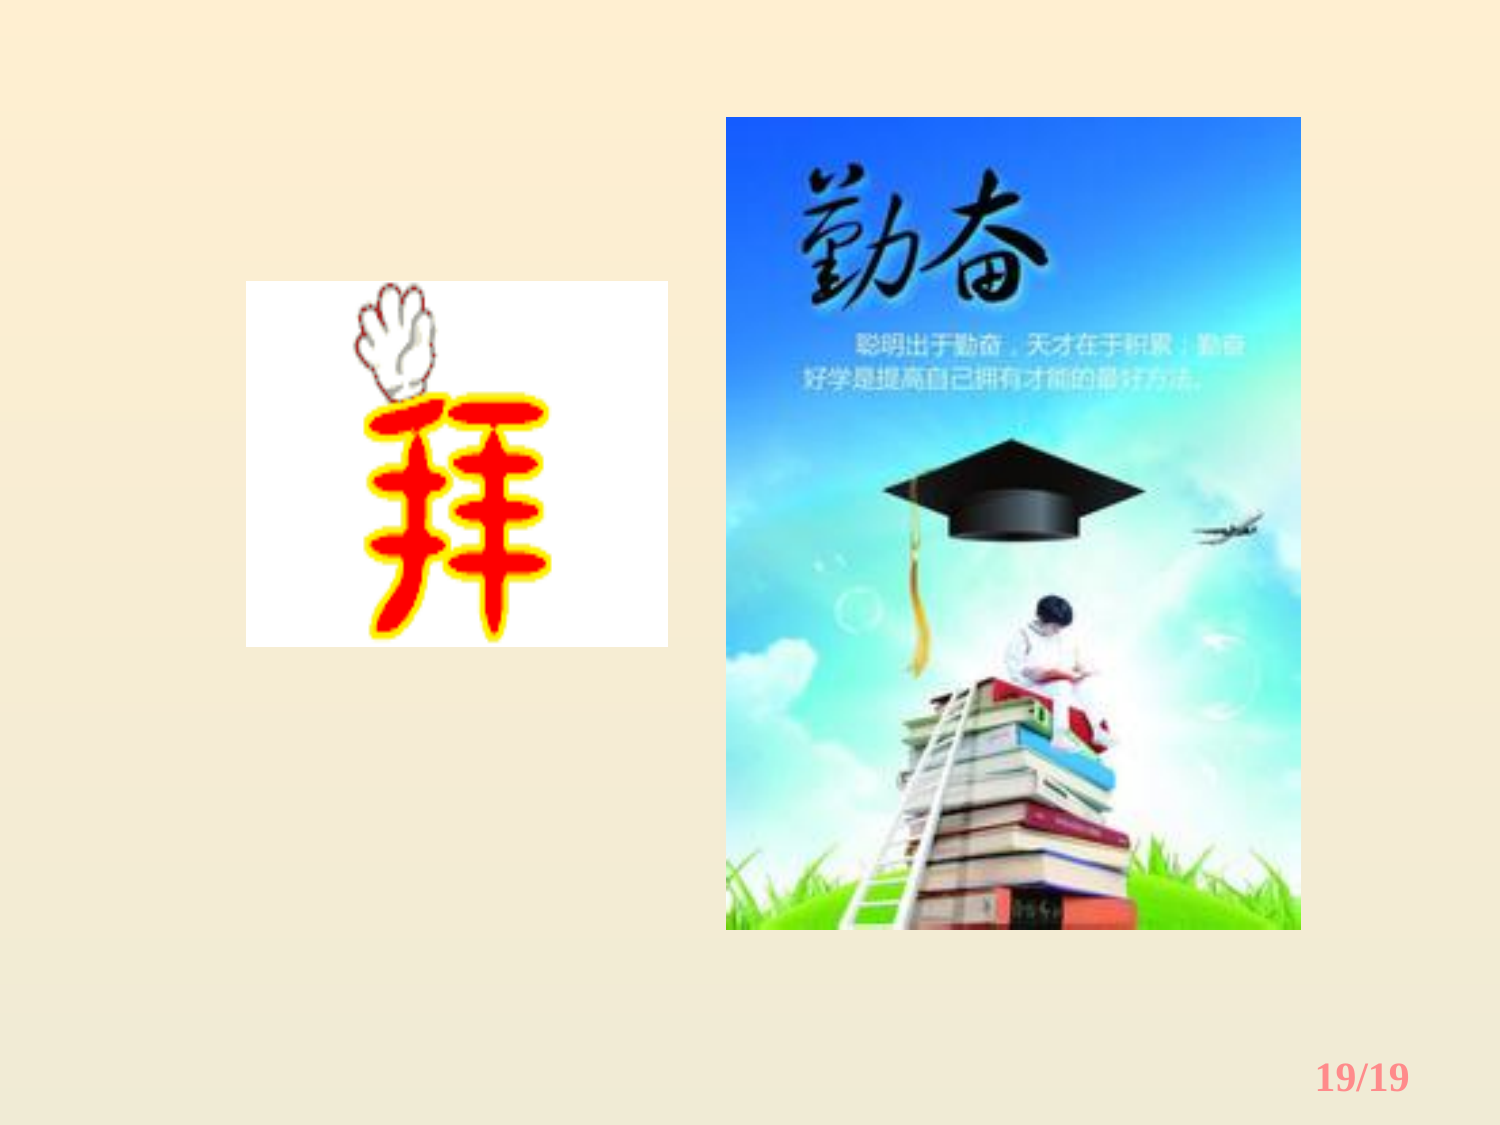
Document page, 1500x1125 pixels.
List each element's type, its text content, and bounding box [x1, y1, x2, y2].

picture [726, 116, 1301, 930]
picture [245, 280, 669, 648]
slide_number 19/19 [1074, 1042, 1425, 1103]
